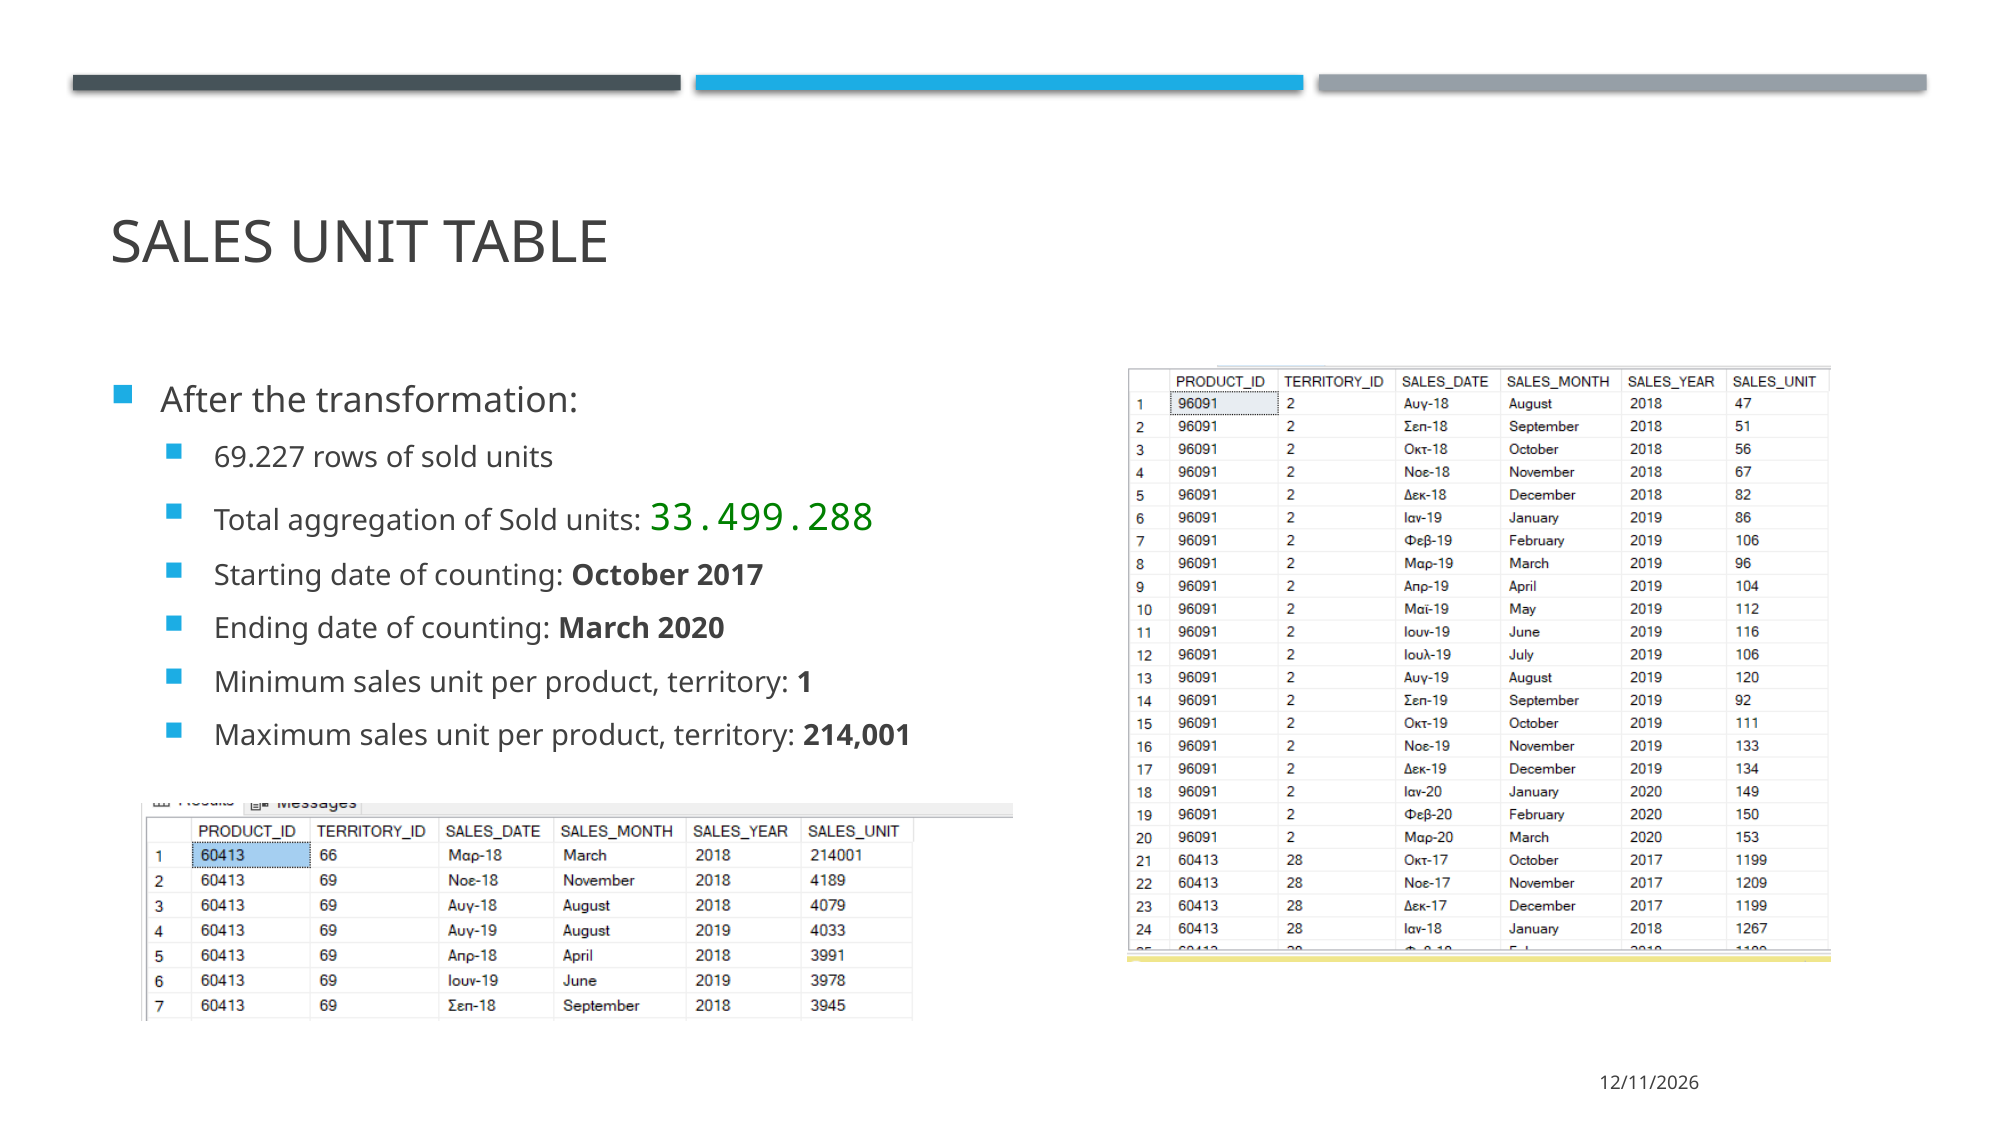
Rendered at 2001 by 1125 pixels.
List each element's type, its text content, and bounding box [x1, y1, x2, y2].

picture [141, 803, 1014, 1022]
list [1126, 364, 1831, 962]
title Sales unit table [95, 119, 1905, 282]
list After the transformation: 69.227 rows of sold units Total aggregation of Sold units: 33.499.288 Starting date of counting: October 2017 Ending date of counting: March 2020 Minimum sales unit per product, territory: 1 Maximum sales unit per product, territory: 214,001 [95, 365, 948, 962]
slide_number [1247, 1053, 1715, 1114]
